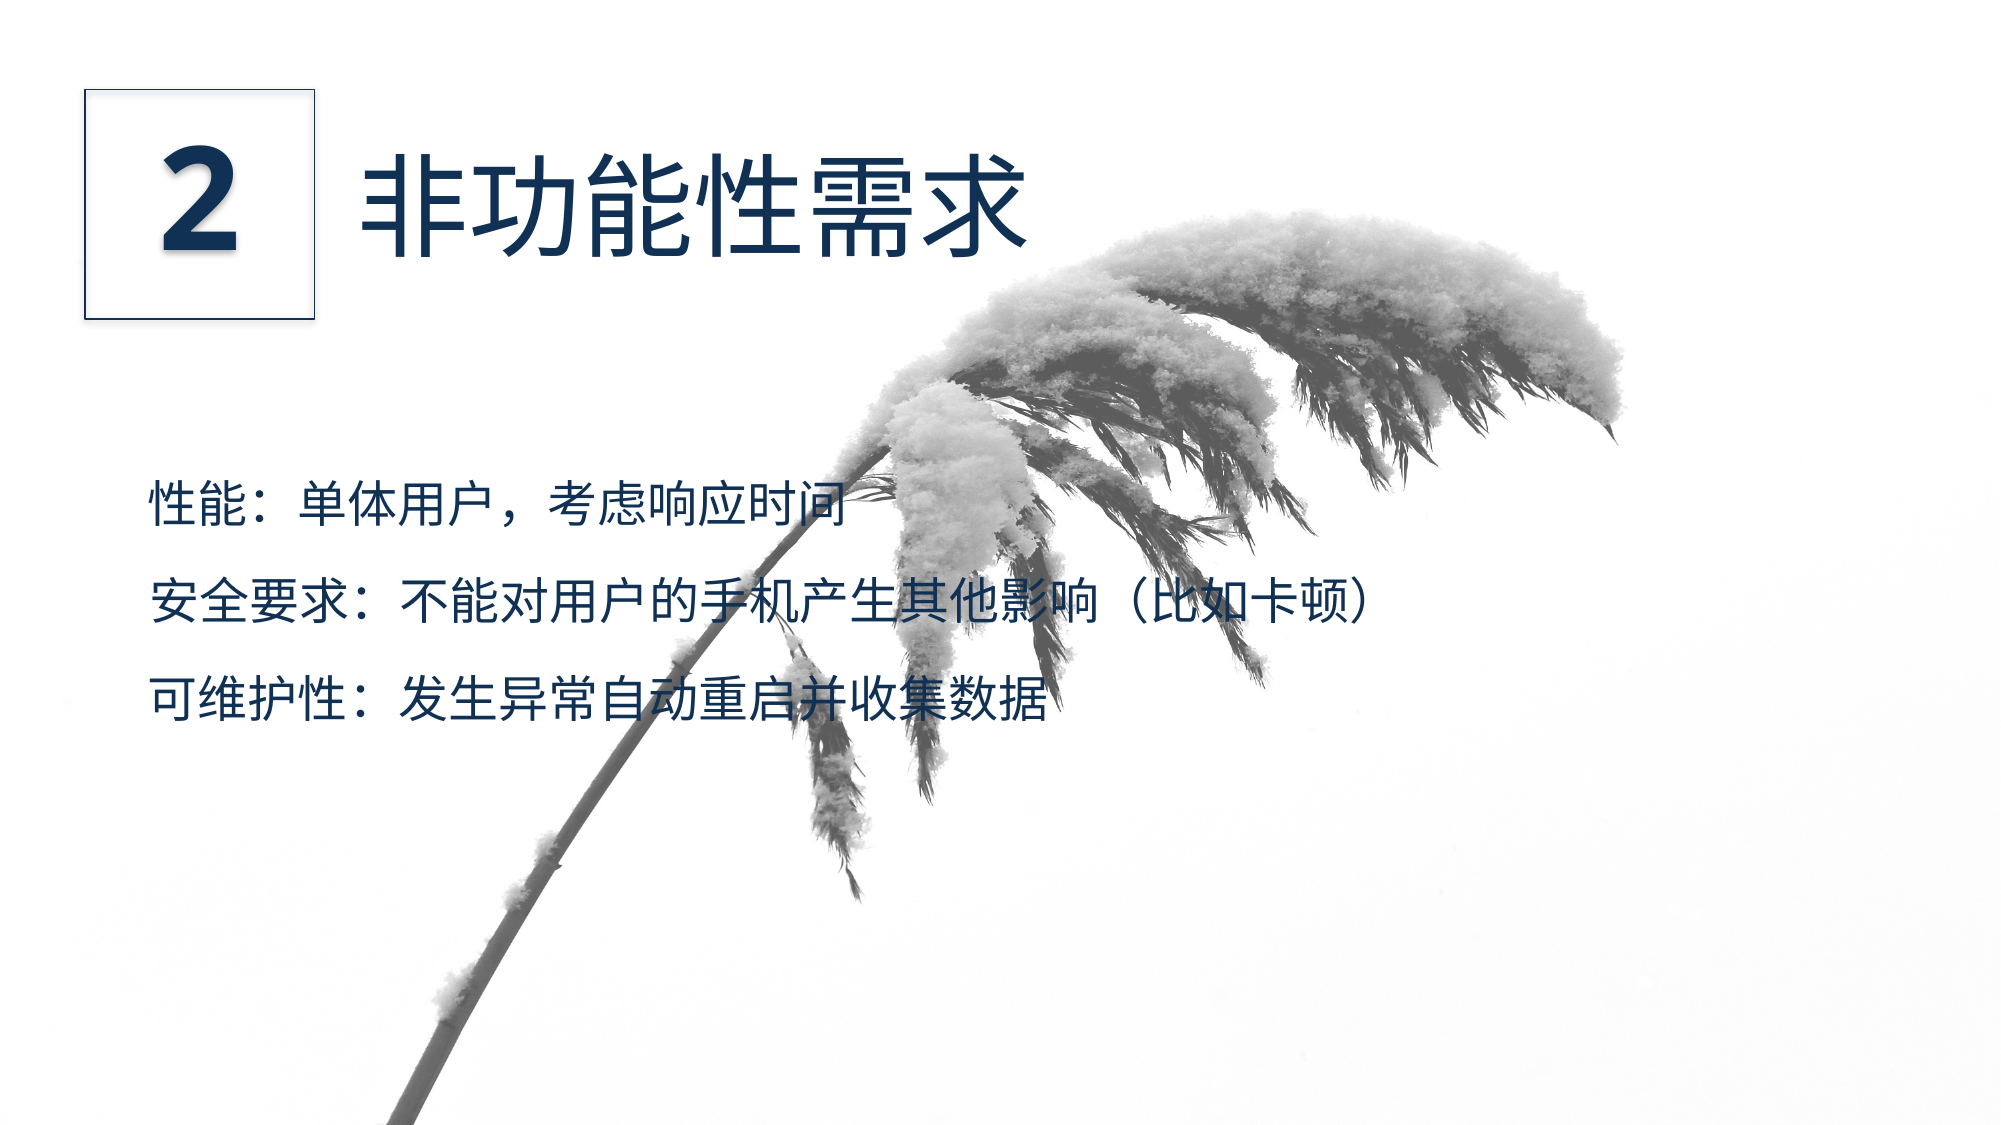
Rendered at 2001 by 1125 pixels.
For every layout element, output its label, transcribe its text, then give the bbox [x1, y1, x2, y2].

text_box 性能：单体用户，考虑响应时间 [132, 465, 862, 541]
text_box 可维护性：发生异常自动重启并收集数据 [133, 660, 1063, 736]
text_box 2 [84, 89, 315, 320]
text_box 安全要求：不能对用户的手机产生其他影响（比如卡顿） [134, 562, 1415, 638]
text_box 非功能性需求 [341, 128, 1052, 279]
